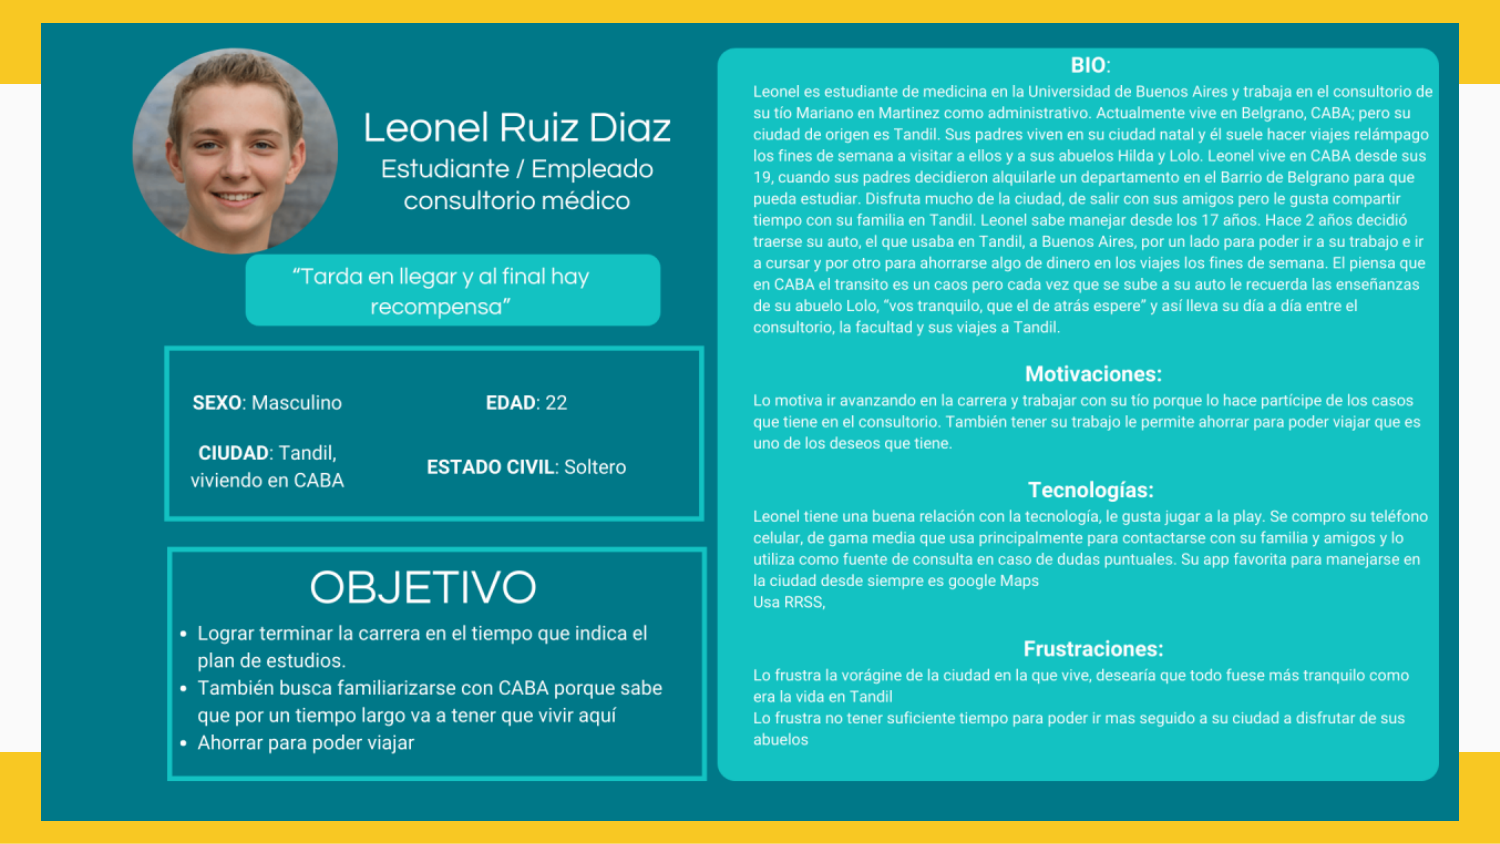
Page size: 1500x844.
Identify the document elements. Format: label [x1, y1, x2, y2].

picture [40, 22, 1460, 821]
